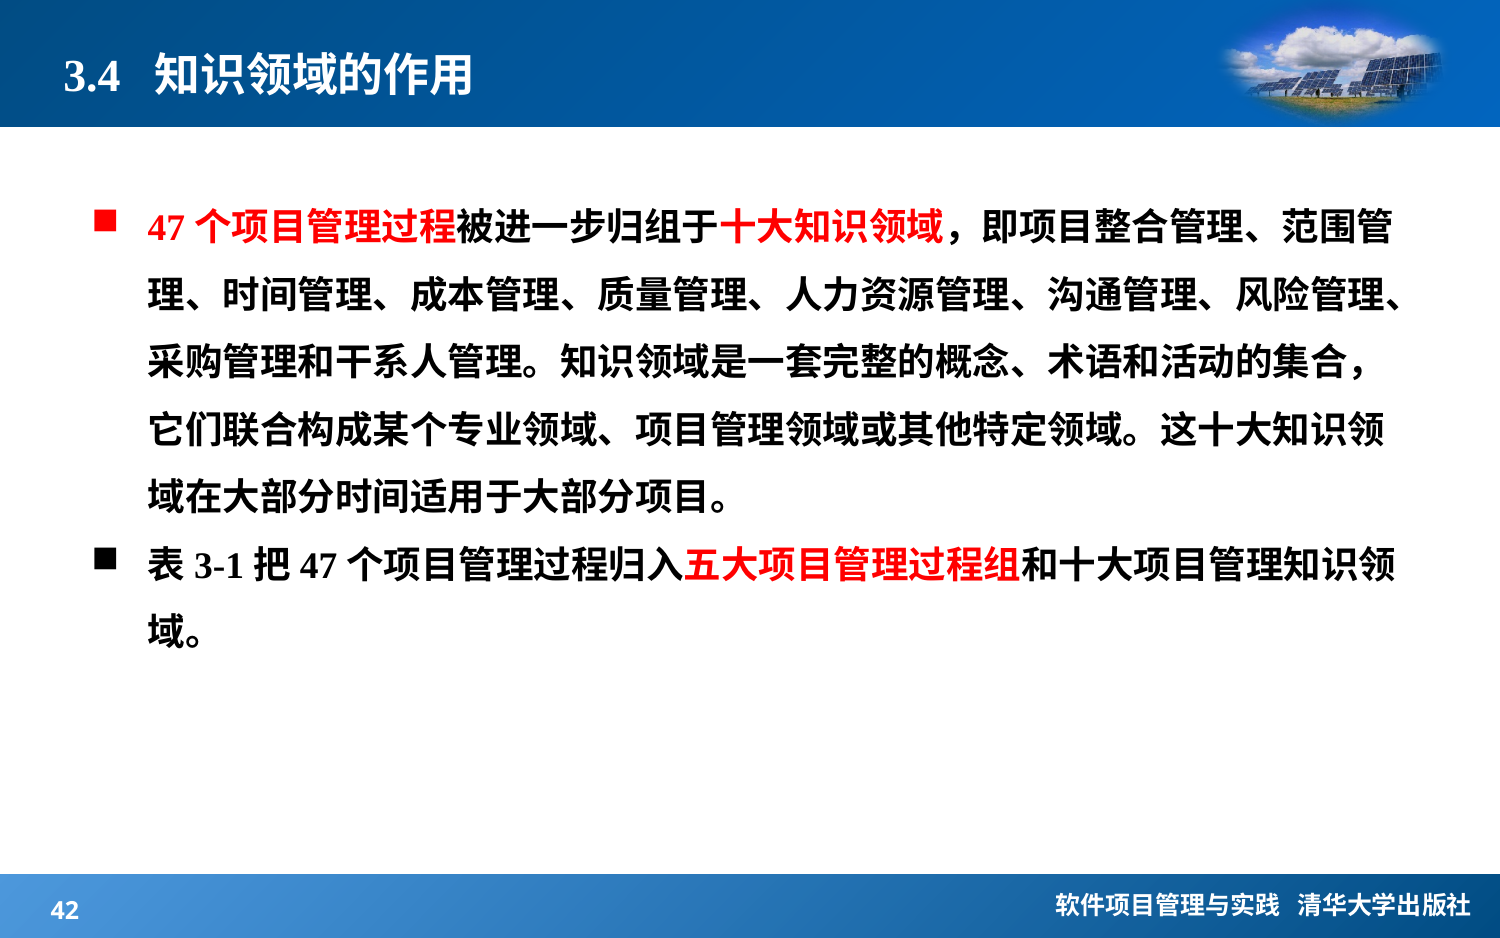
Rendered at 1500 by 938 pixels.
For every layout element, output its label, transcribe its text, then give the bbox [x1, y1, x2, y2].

text_box 47个项目管理过程被进一步归组于十大知识领域，即项目整合管理、范围管理、时间管理、成本管理、质量管理、人力资源管理、沟通管理、风险管理、采购管理和干系人管理。知识领域是一套完整的概念、术语和活动的集合，它们联合构成某个专业领域、项目管理领域或其他特定领域。这十大知识领域在大部分时间适用于大部分项目。 表3-1把47个项目管理过程归入五大项目管理过程组和十大项目管理知识领域。 [76, 173, 1424, 759]
title 3.4 知识领域的作用 [48, 19, 1005, 127]
picture [1233, 6, 1433, 113]
